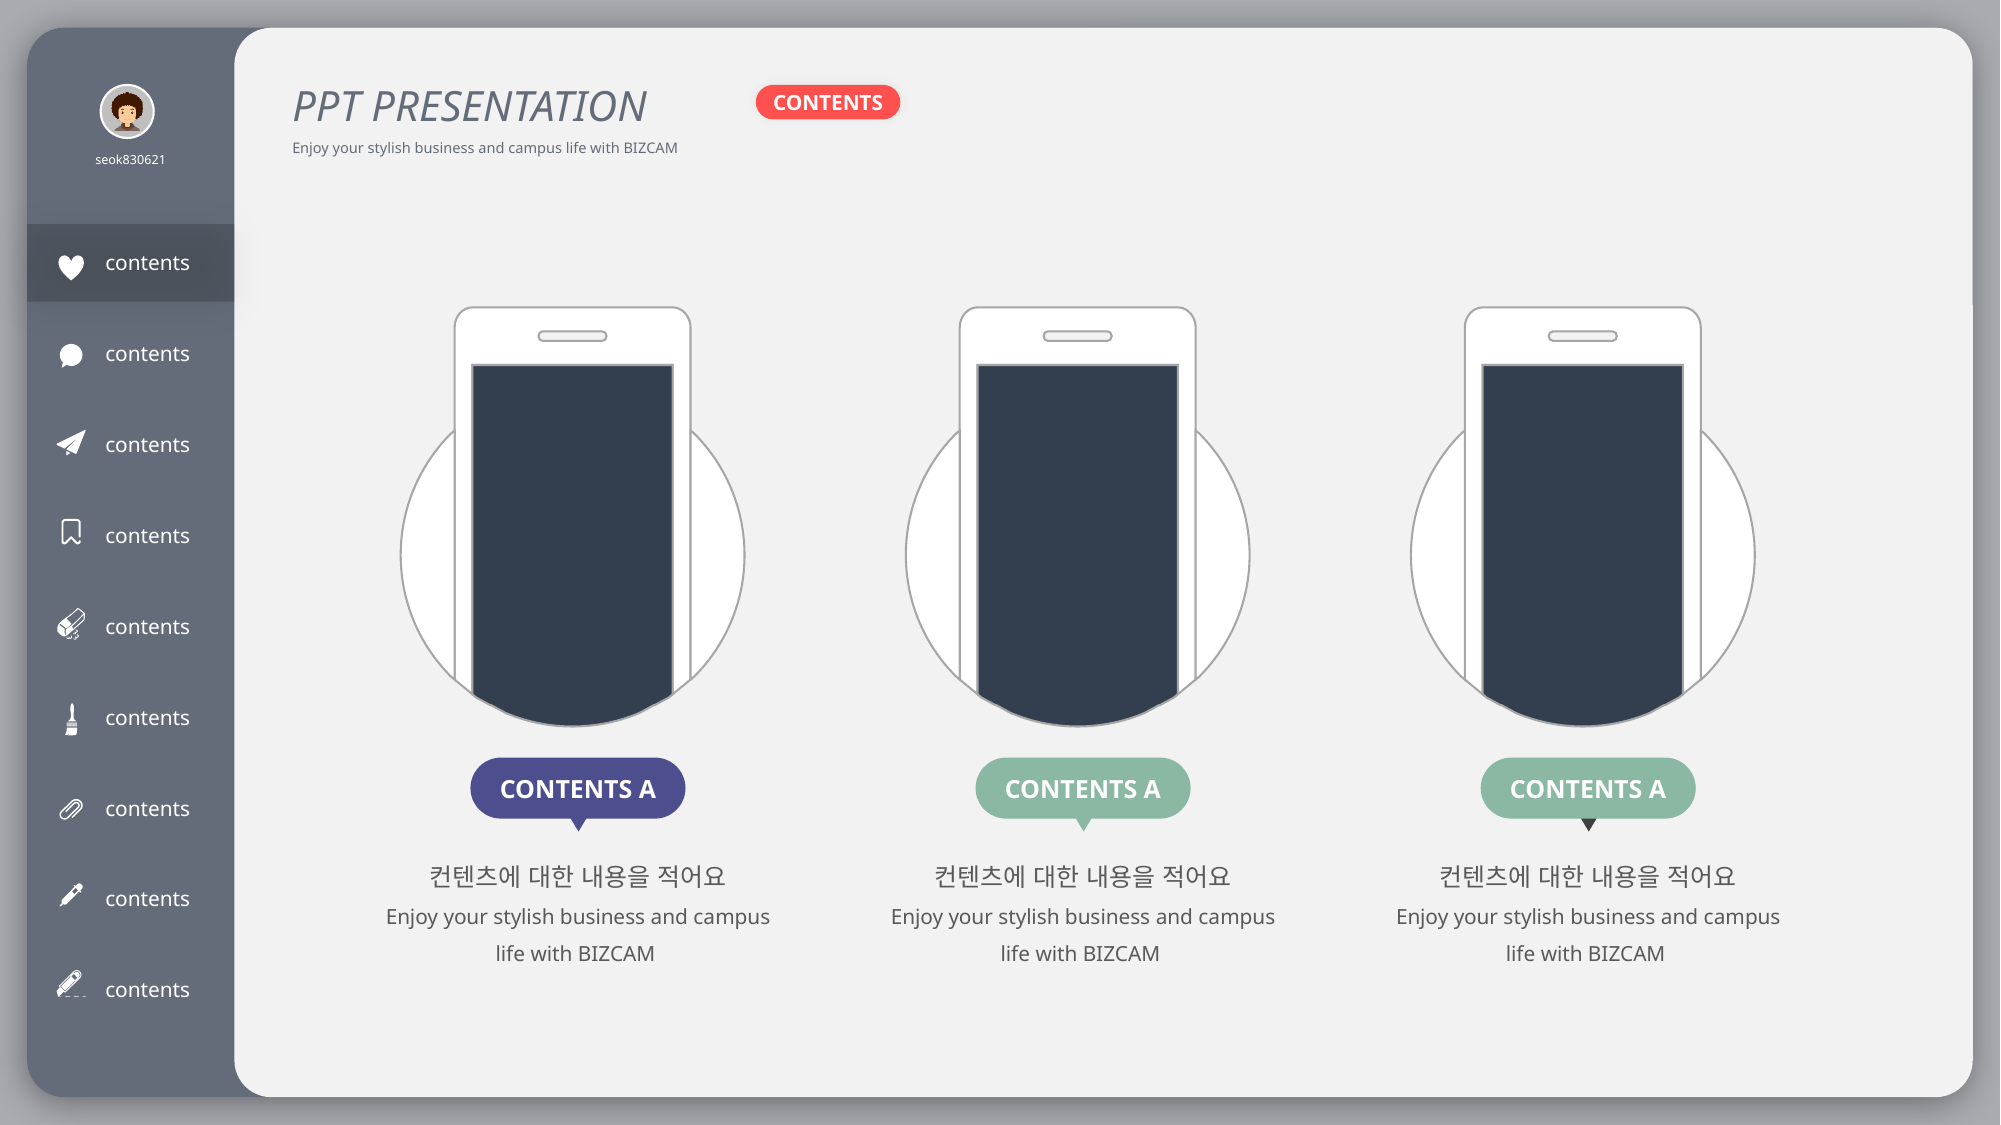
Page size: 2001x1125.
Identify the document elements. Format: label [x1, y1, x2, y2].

text_box [975, 757, 1191, 832]
text_box [1410, 307, 1755, 727]
text_box [1480, 757, 1696, 832]
text_box [56, 254, 86, 997]
text_box [905, 307, 1250, 727]
text_box [470, 757, 686, 832]
text_box [27, 27, 1973, 1098]
text_box [400, 307, 745, 727]
